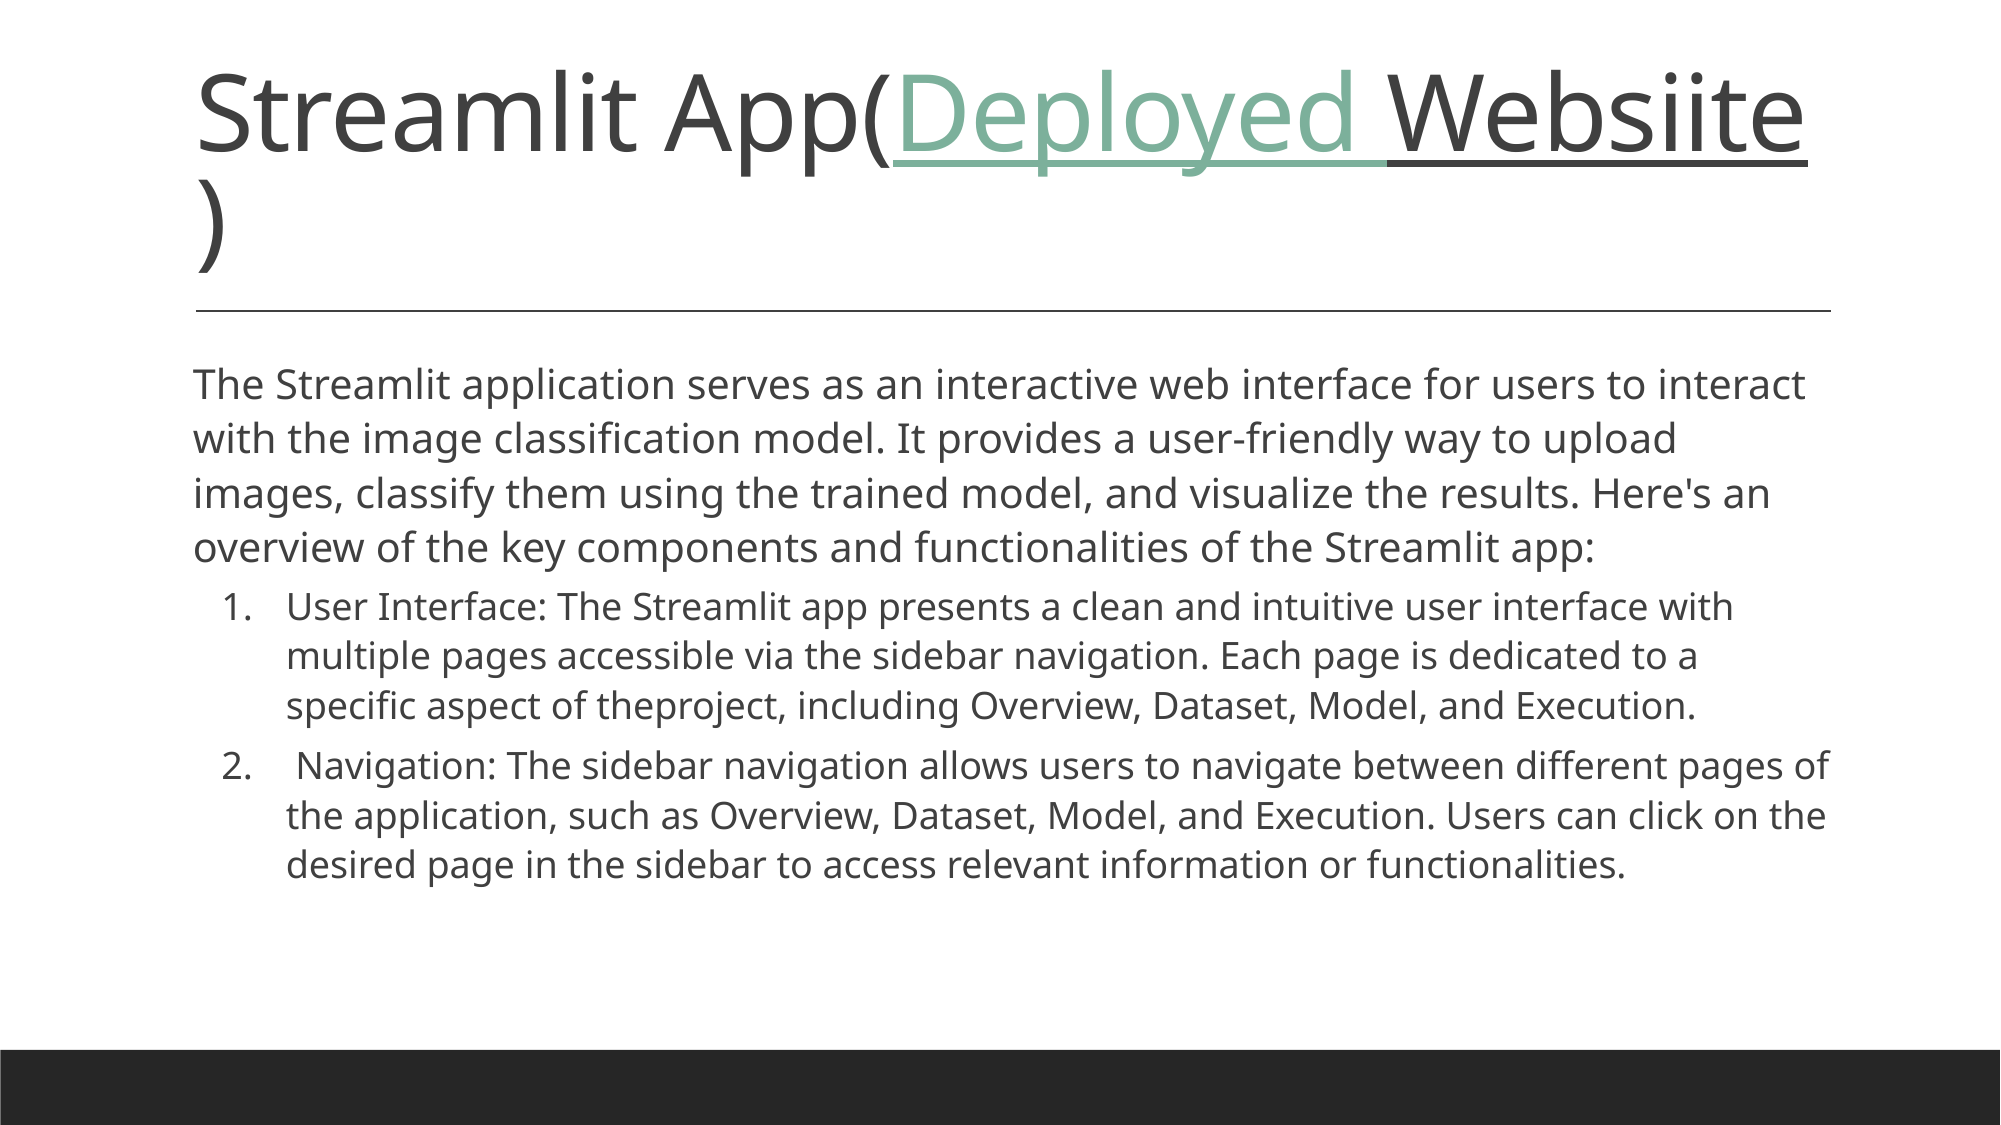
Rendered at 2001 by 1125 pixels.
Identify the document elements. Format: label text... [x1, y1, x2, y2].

title Streamlit App(Deployed Websiite) [180, 47, 1830, 285]
list The Streamlit application serves as an interactive web interface for users to interact with the image classification model. It provides a user-friendly way to upload images, classify them using the trained model, and visualize the results. Here's an overview of the key components and functionalities of the Streamlit app: User Interface: The Streamlit app presents a clean and intuitive user interface with multiple pages accessible via the sidebar navigation. Each page is dedicated to a specific aspect of theproject, including Overview, Dataset, Model, and Execution. Navigation: The sidebar navigation allows users to navigate between different pages of the application, such as Overview, Dataset, Model, and Execution. Users can click on the desired page in the sidebar to access relevant information or functionalities. [180, 345, 1830, 963]
